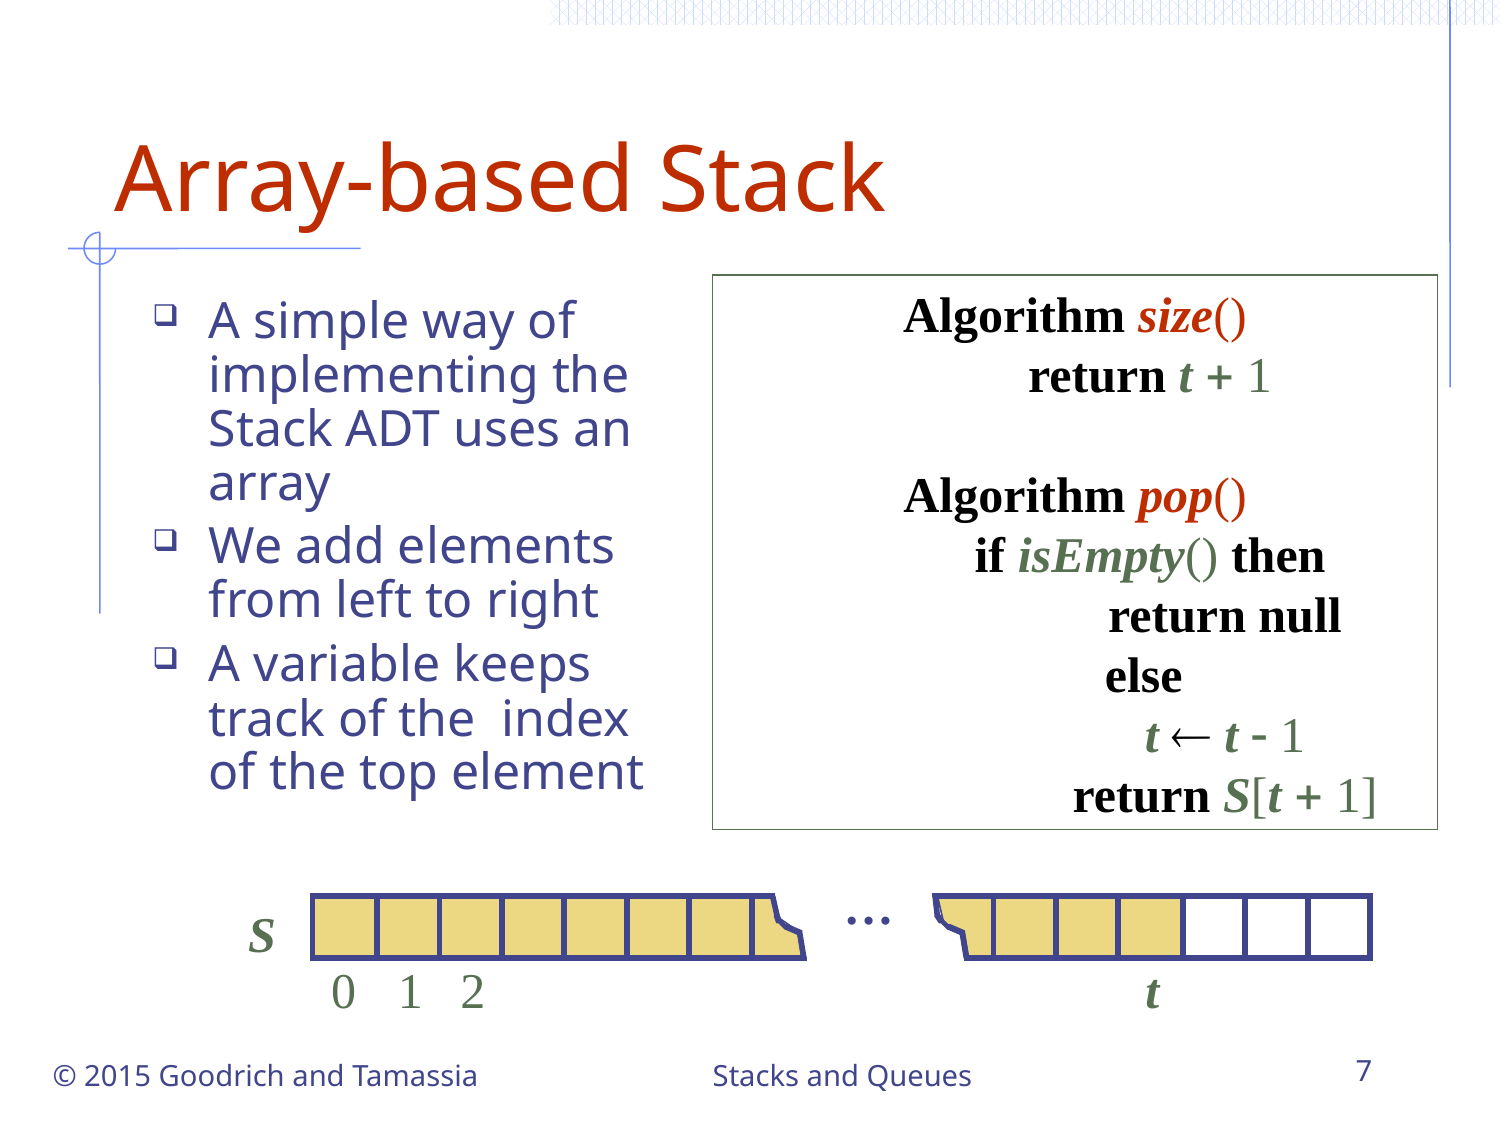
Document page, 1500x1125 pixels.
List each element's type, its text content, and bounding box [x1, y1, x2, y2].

text_box 2 [460, 958, 486, 1019]
text_box [692, 955, 749, 961]
text_box [505, 955, 562, 961]
text_box [1310, 893, 1373, 898]
text_box [754, 955, 801, 961]
text_box [1116, 895, 1121, 958]
text_box [770, 895, 786, 929]
text_box Algorithm size() return t + 1 Algorithm pop() if isEmpty() then return null else t  t  1 return S[t + 1] [712, 274, 1438, 830]
text_box [785, 924, 802, 934]
text_box [991, 895, 996, 958]
text_box [442, 898, 500, 955]
text_box [938, 898, 991, 955]
footer Stacks and Queues [613, 1024, 988, 1101]
text_box [1305, 895, 1310, 958]
text_box [624, 895, 629, 958]
text_box [380, 898, 437, 955]
text_box [1185, 893, 1243, 898]
text_box [1121, 898, 1180, 955]
text_box [969, 955, 991, 961]
list A simple way of implementing the Stack ADT uses an array We add elements from left to right A variable keeps track of the index of the top element [137, 287, 688, 838]
text_box [380, 893, 437, 898]
text_box [312, 955, 375, 961]
text_box [1121, 893, 1180, 898]
text_box [442, 893, 500, 898]
text_box S [237, 902, 287, 962]
text_box [1053, 895, 1059, 958]
text_box [687, 895, 692, 958]
text_box [1185, 955, 1243, 961]
text_box [629, 893, 687, 898]
text_box [754, 898, 801, 955]
text_box [505, 893, 562, 898]
text_box [437, 895, 442, 958]
text_box [1368, 895, 1373, 961]
text_box 0 [331, 958, 357, 1019]
text_box [629, 898, 687, 955]
text_box [692, 898, 749, 955]
text_box [310, 893, 375, 898]
text_box [749, 895, 754, 958]
text_box [939, 893, 991, 898]
text_box [567, 955, 624, 961]
text_box [1121, 955, 1180, 961]
text_box [629, 955, 687, 961]
slide_number © 2015 Goodrich and Tamassia [37, 1024, 613, 1101]
text_box [1059, 893, 1116, 898]
text_box [1248, 955, 1371, 961]
text_box [567, 893, 624, 898]
text_box [315, 898, 375, 955]
title Array-based Stack [99, 50, 1375, 238]
text_box [562, 895, 567, 958]
text_box [996, 893, 1053, 898]
text_box [960, 933, 969, 959]
text_box [754, 893, 770, 898]
text_box t [1129, 958, 1176, 1019]
text_box [933, 895, 949, 929]
text_box [692, 893, 749, 898]
text_box [380, 955, 437, 961]
text_box [1059, 898, 1116, 955]
text_box [1180, 895, 1185, 958]
text_box [1243, 895, 1248, 958]
text_box [947, 924, 965, 935]
text_box [567, 898, 624, 955]
text_box 1 [397, 958, 423, 1019]
text_box [500, 895, 505, 958]
text_box [505, 898, 562, 955]
text_box … [843, 874, 894, 935]
text_box [375, 895, 380, 958]
text_box [996, 955, 1053, 961]
text_box [797, 933, 806, 959]
text_box [1059, 955, 1116, 961]
text_box [442, 955, 500, 961]
text_box [310, 895, 315, 961]
text_box [1248, 893, 1305, 898]
slide_number 7 [1074, 1024, 1388, 1101]
text_box [996, 898, 1053, 955]
